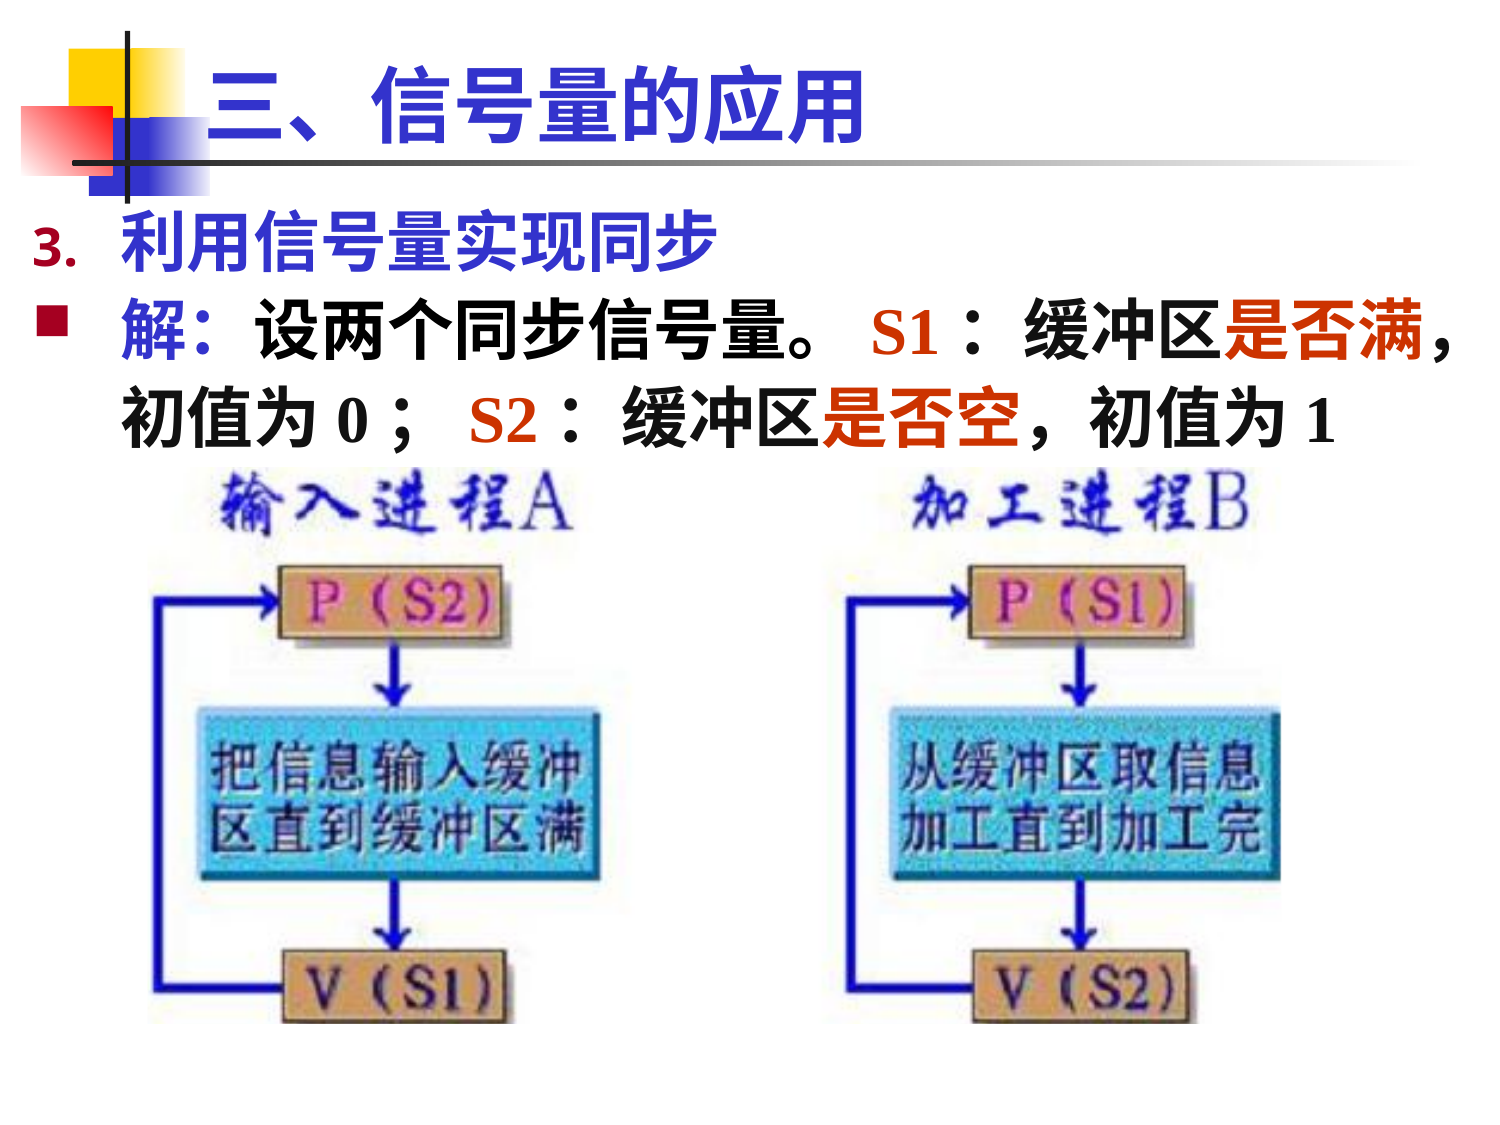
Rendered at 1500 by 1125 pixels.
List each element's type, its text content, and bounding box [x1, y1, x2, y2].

text_box 利用信号量实现同步 解：设两个同步信号量。S1：缓冲区是否满，初值为0；S2：缓冲区是否空，初值为1 [17, 184, 1489, 480]
picture [147, 467, 1282, 1024]
text_box 三、信号量的应用 [188, 54, 975, 161]
